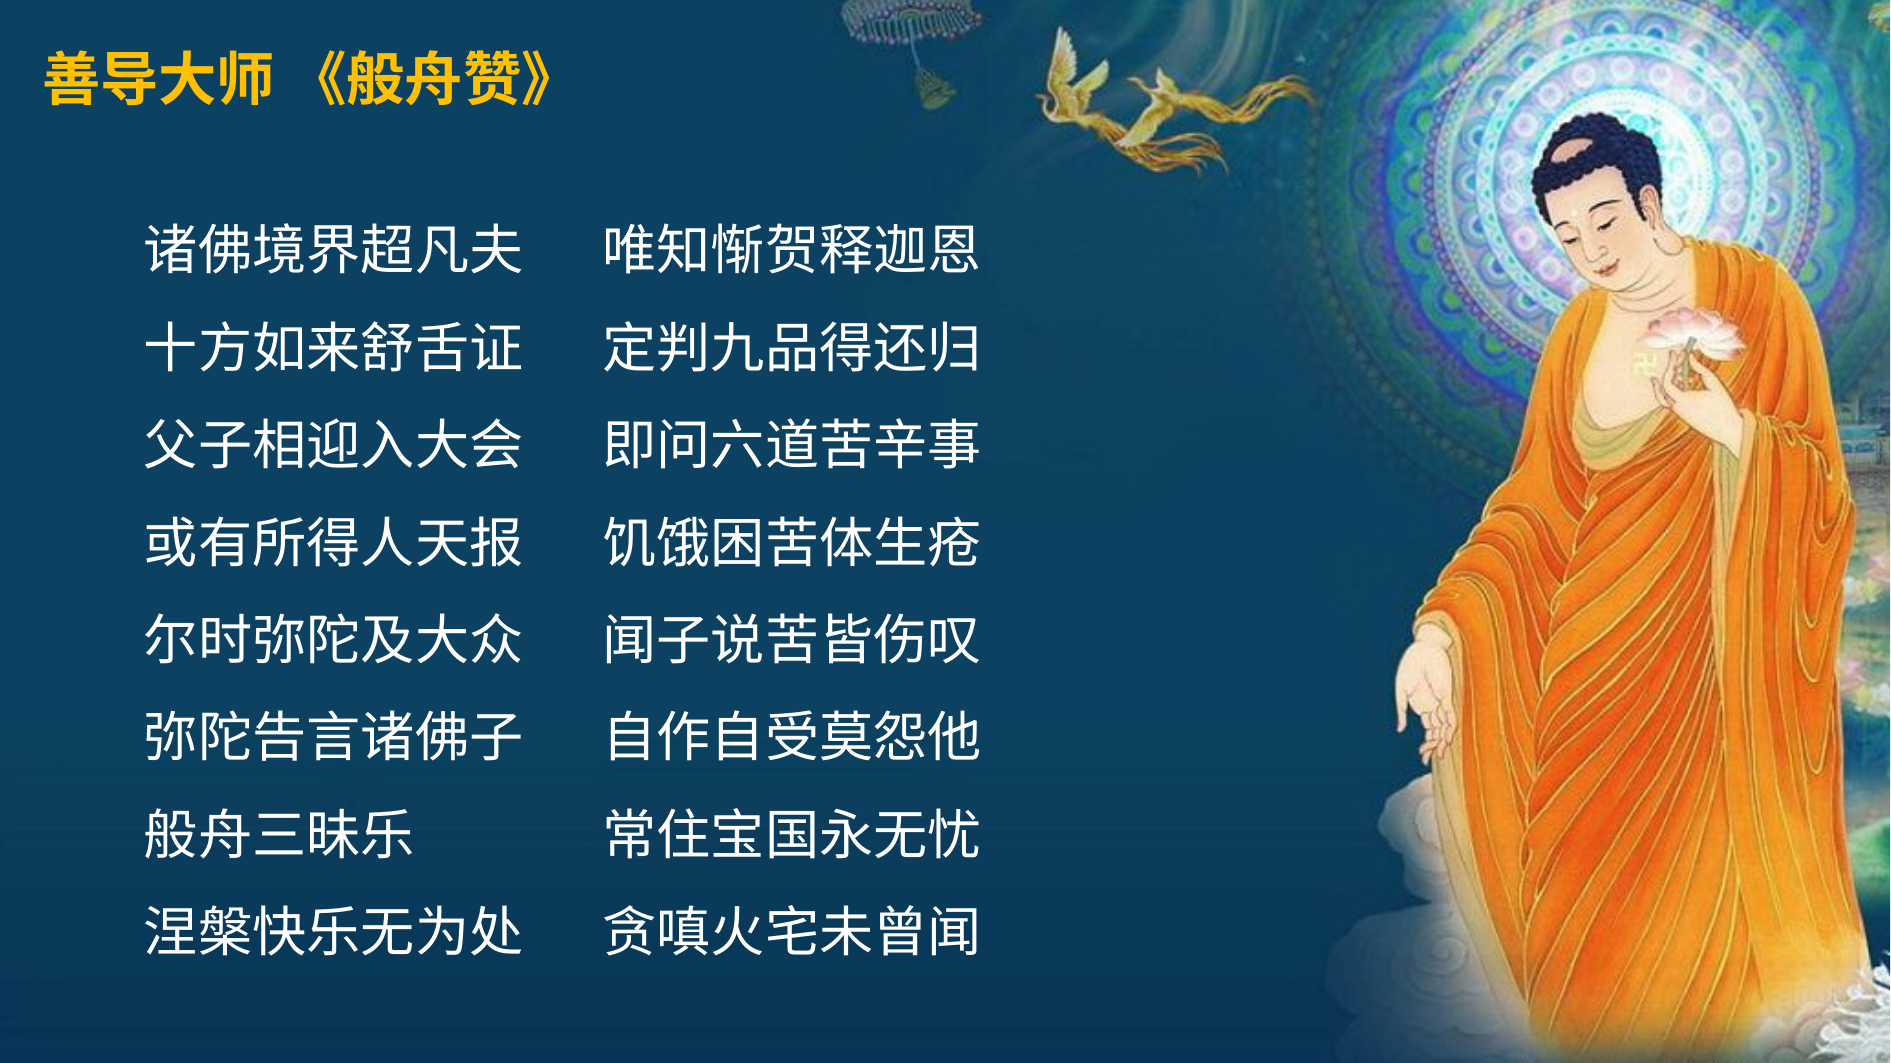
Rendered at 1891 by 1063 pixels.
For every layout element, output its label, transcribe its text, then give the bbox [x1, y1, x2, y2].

picture [0, 0, 1891, 1063]
text_box 诸佛境界超凡夫 唯知惭贺释迦恩 十方如来舒舌证 定判九品得还归 父子相迎入大会 即问六道苦辛事 或有所得人天报 饥饿困苦体生疮 尔时弥陀及大众 闻子说苦皆伤叹 弥陀告言诸佛子 自作自受莫怨他 般舟三昧乐 常住宝国永无忧 涅槃快乐无为处 贪嗔火宅未曾闻 [129, 175, 1281, 1063]
text_box 善导大师 《般舟赞》 [0, 0, 1269, 120]
